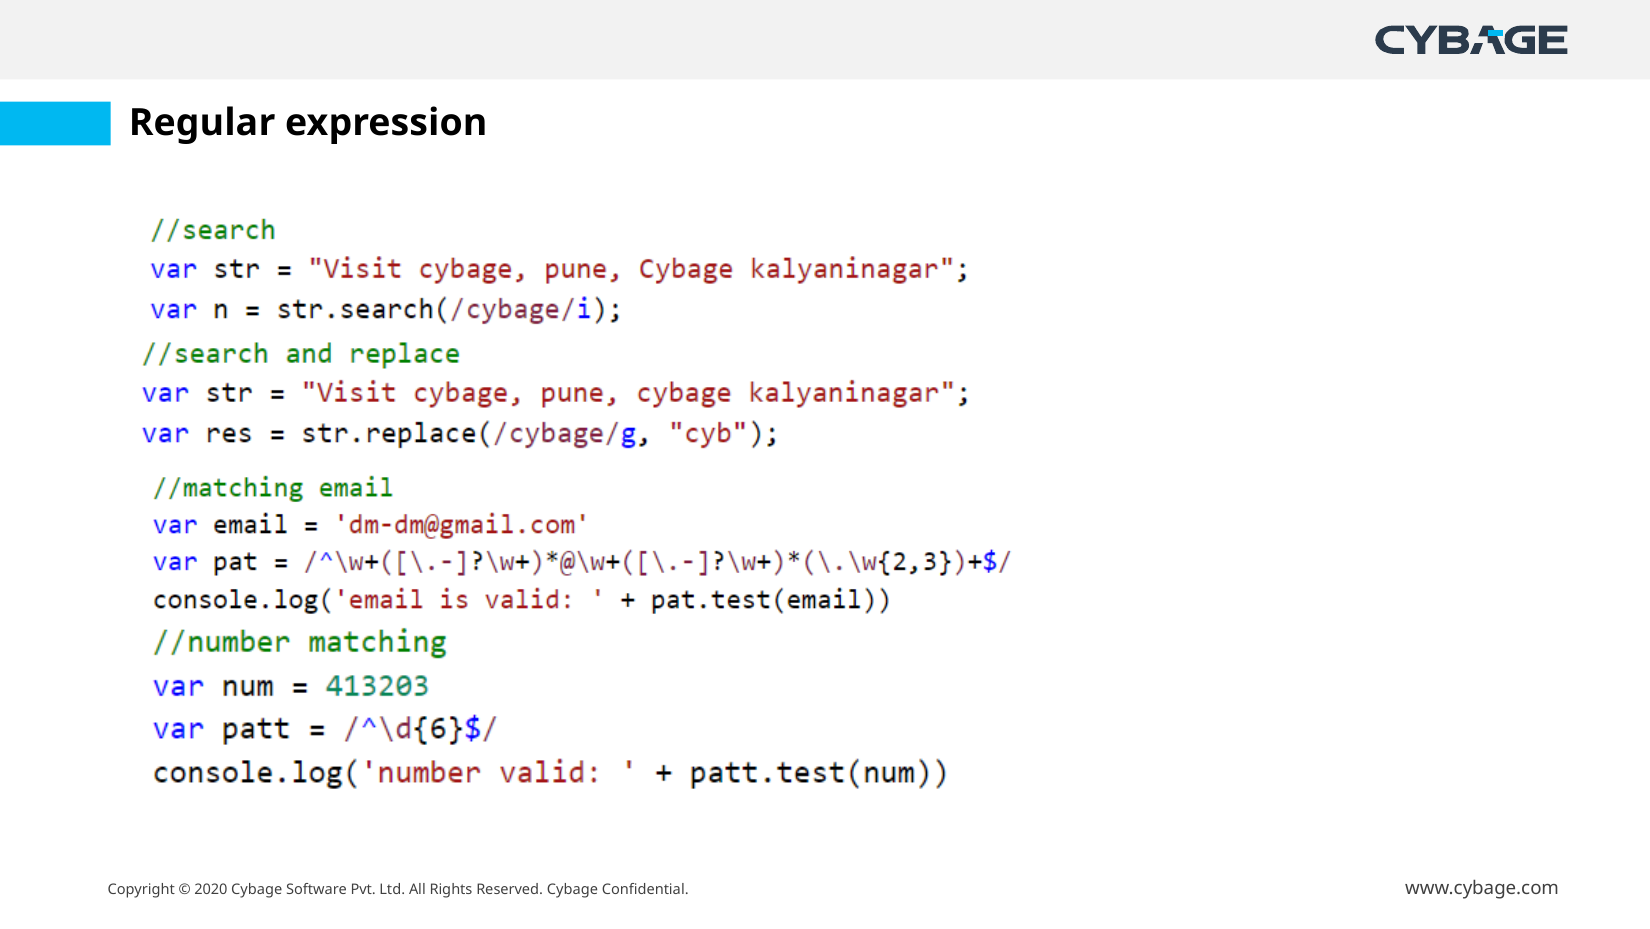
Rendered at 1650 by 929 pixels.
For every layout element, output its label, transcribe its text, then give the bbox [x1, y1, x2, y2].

picture [124, 333, 988, 454]
title Regular expression [112, 89, 1598, 171]
picture [137, 457, 1026, 800]
picture [138, 209, 1002, 327]
